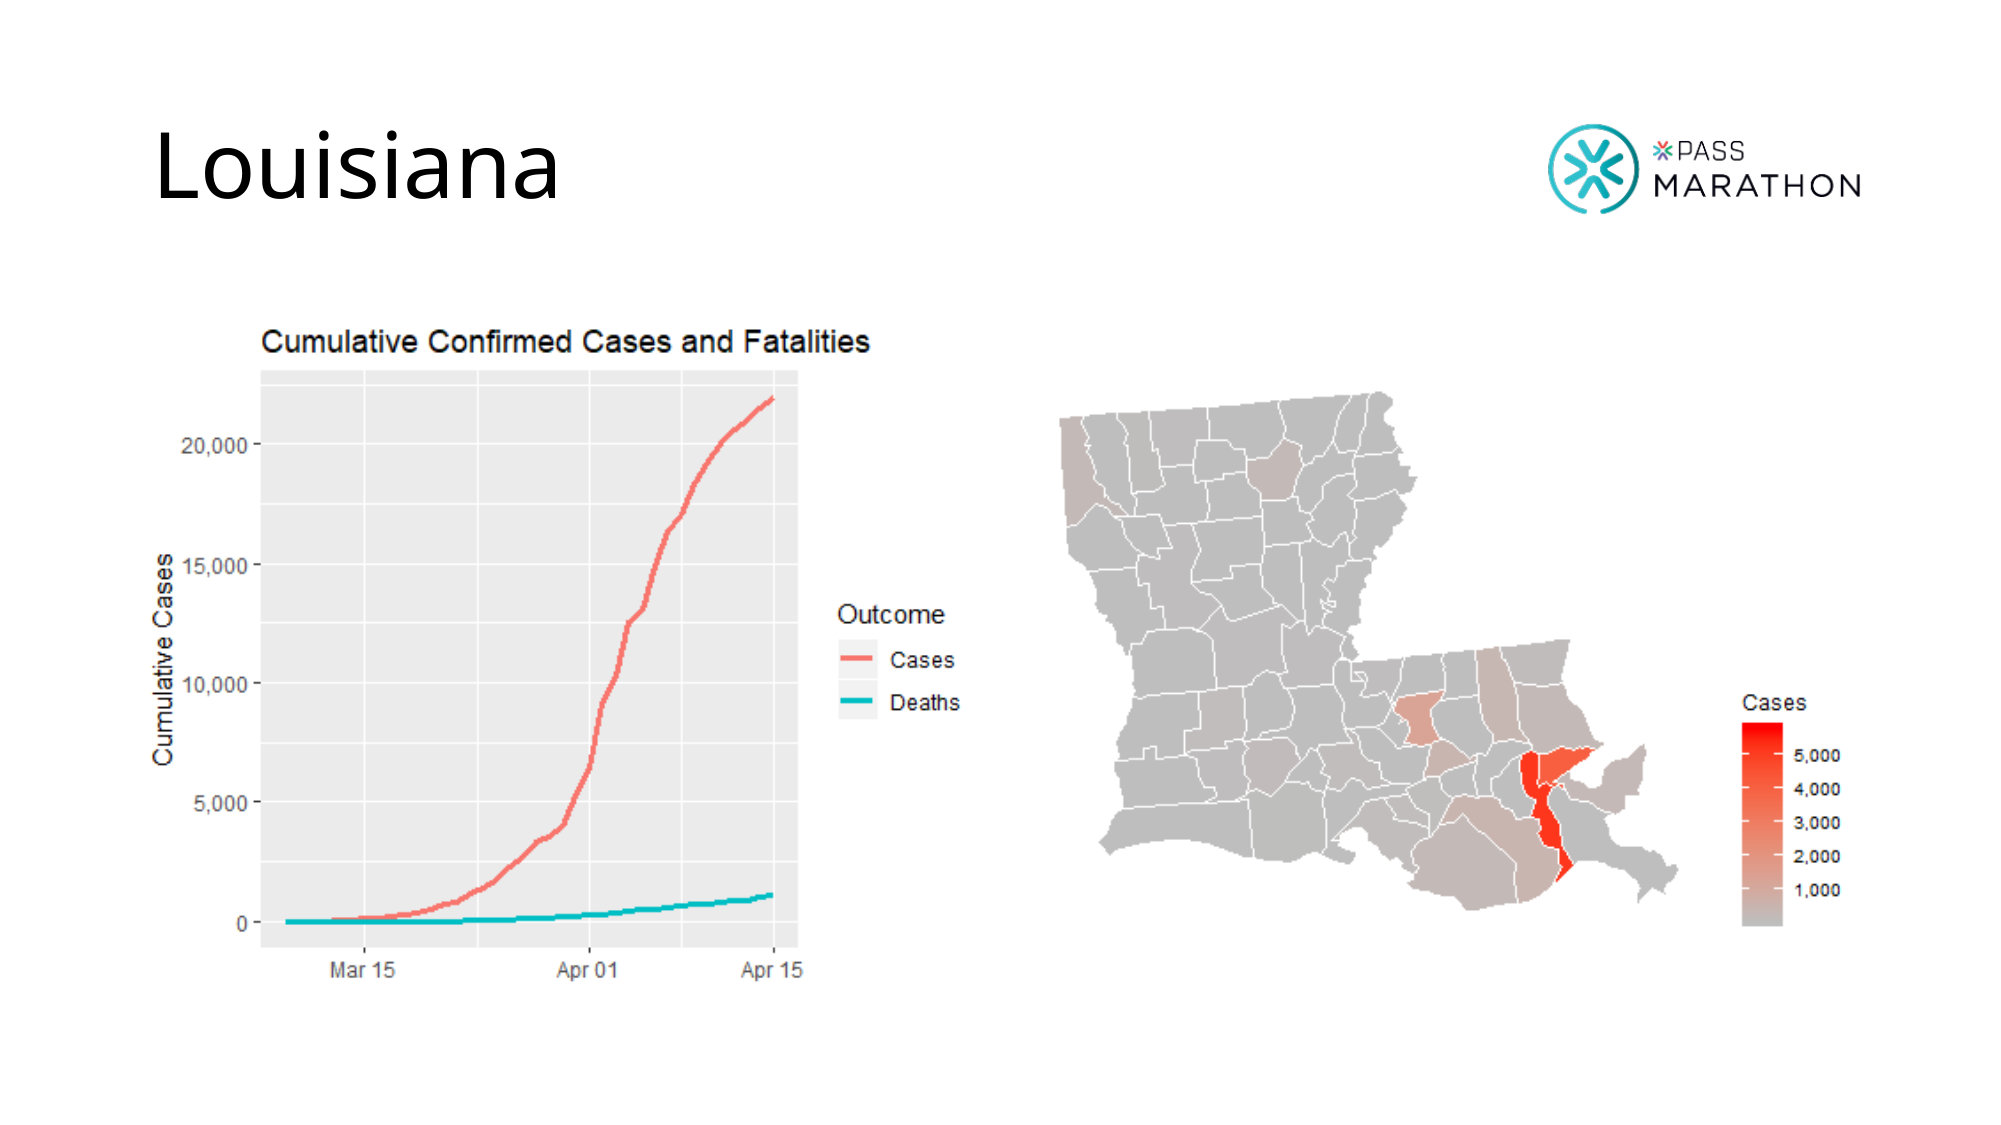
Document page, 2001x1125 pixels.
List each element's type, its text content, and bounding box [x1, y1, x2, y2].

picture [137, 314, 988, 994]
picture [1012, 314, 1863, 994]
title Louisiana [137, 59, 1863, 278]
